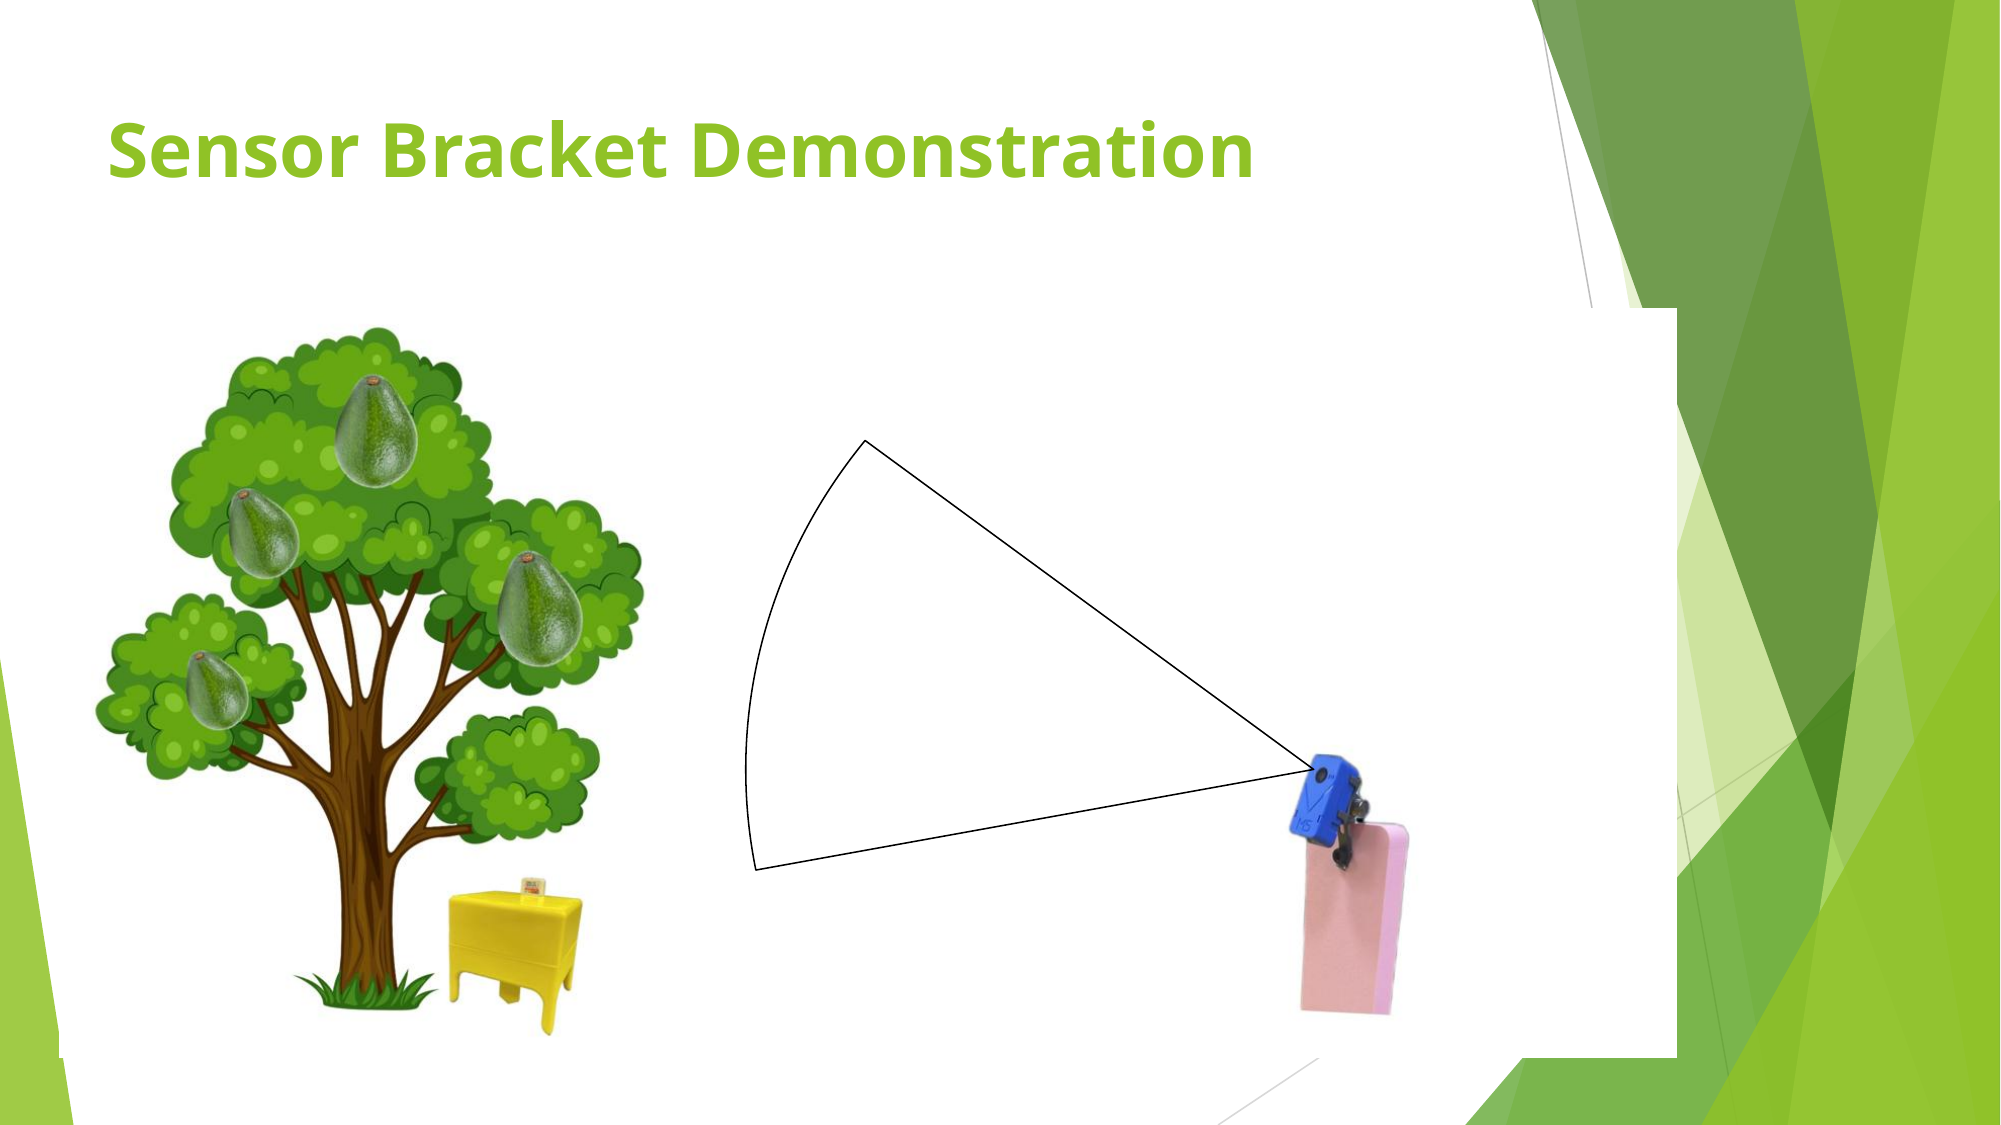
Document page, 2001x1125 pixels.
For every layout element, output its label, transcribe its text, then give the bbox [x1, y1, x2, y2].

text_box Sensor Bracket Demonstration [92, 98, 1484, 255]
picture [58, 308, 1678, 1058]
